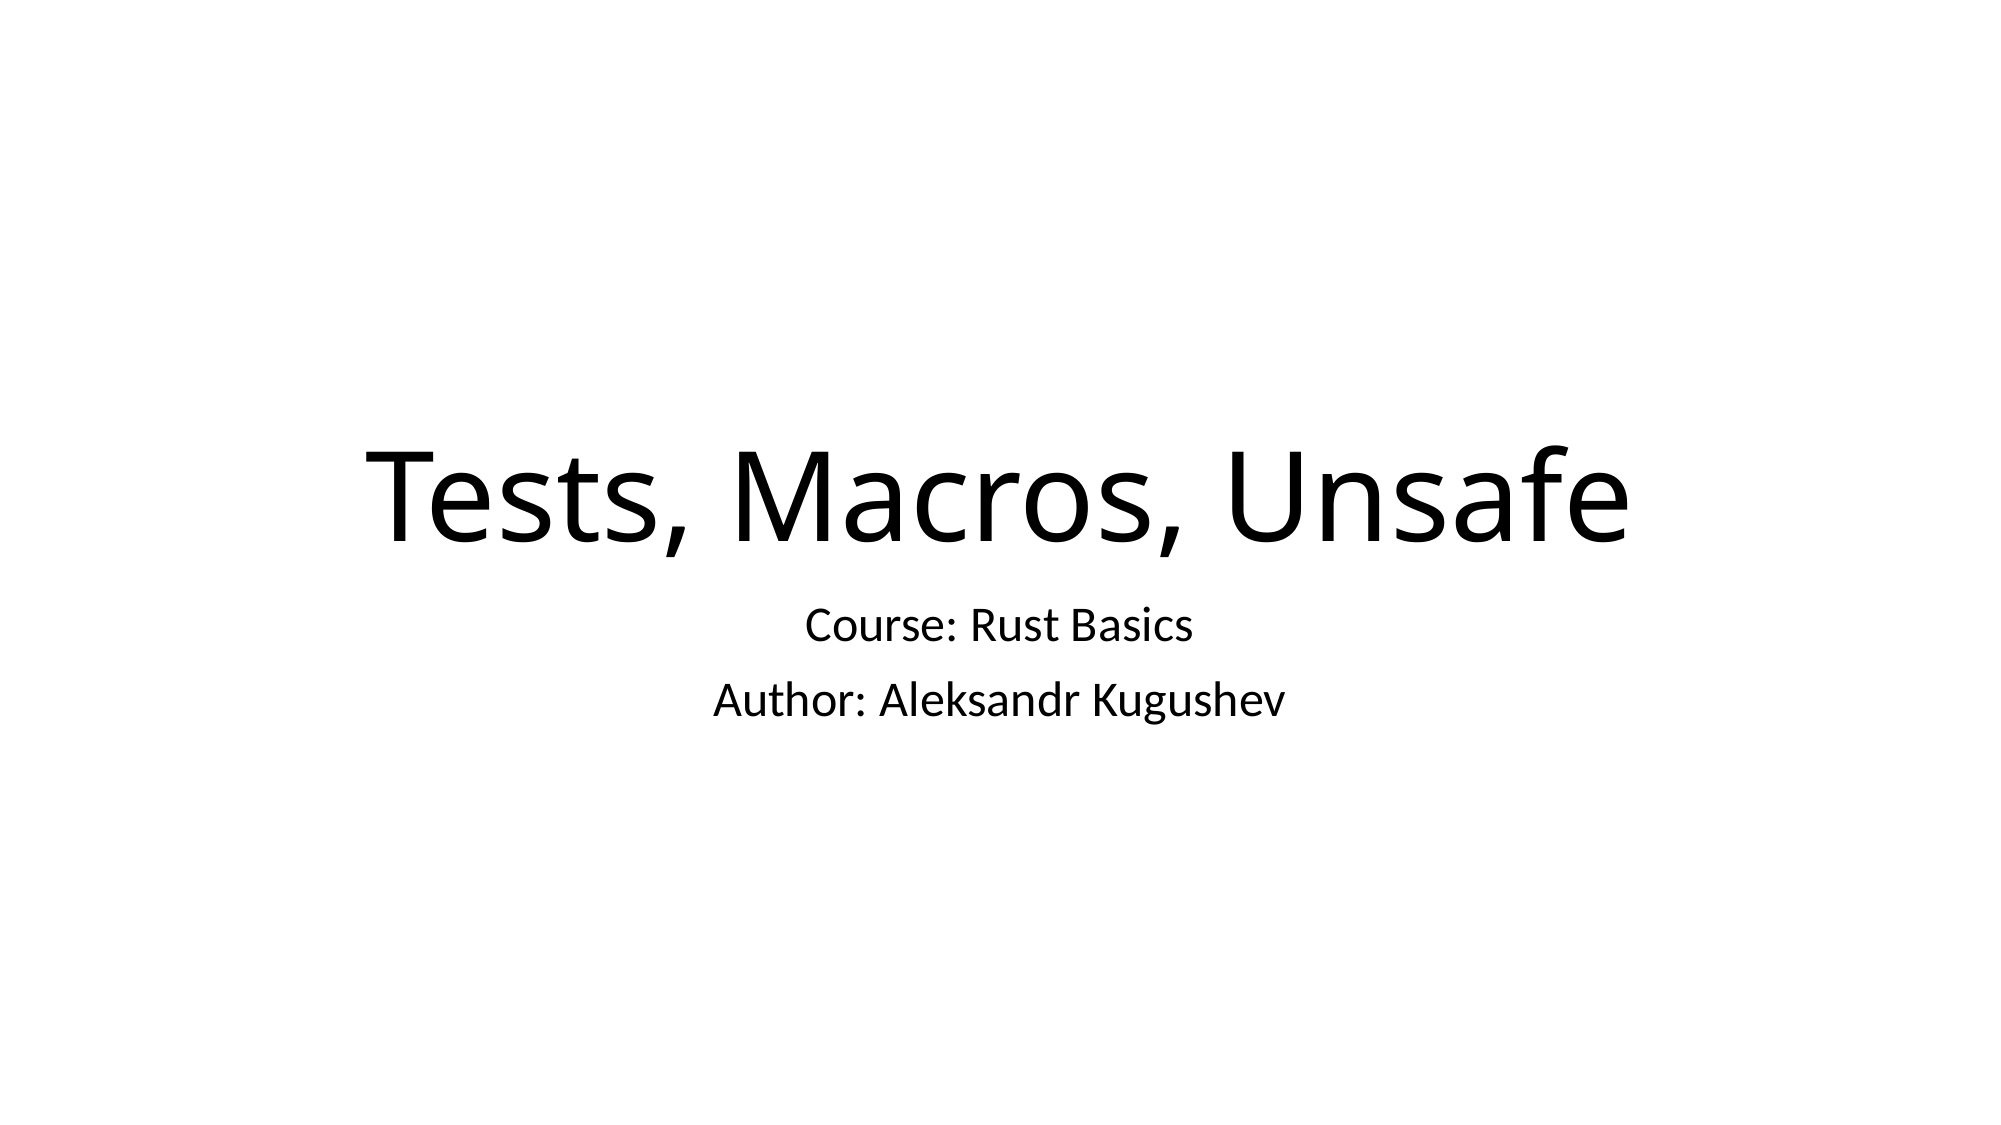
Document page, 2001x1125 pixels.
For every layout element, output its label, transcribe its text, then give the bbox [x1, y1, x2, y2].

subtitle Course: Rust Basics Author: Aleksandr Kugushev [249, 590, 1750, 863]
title Tests, Macros, Unsafe [249, 184, 1750, 576]
